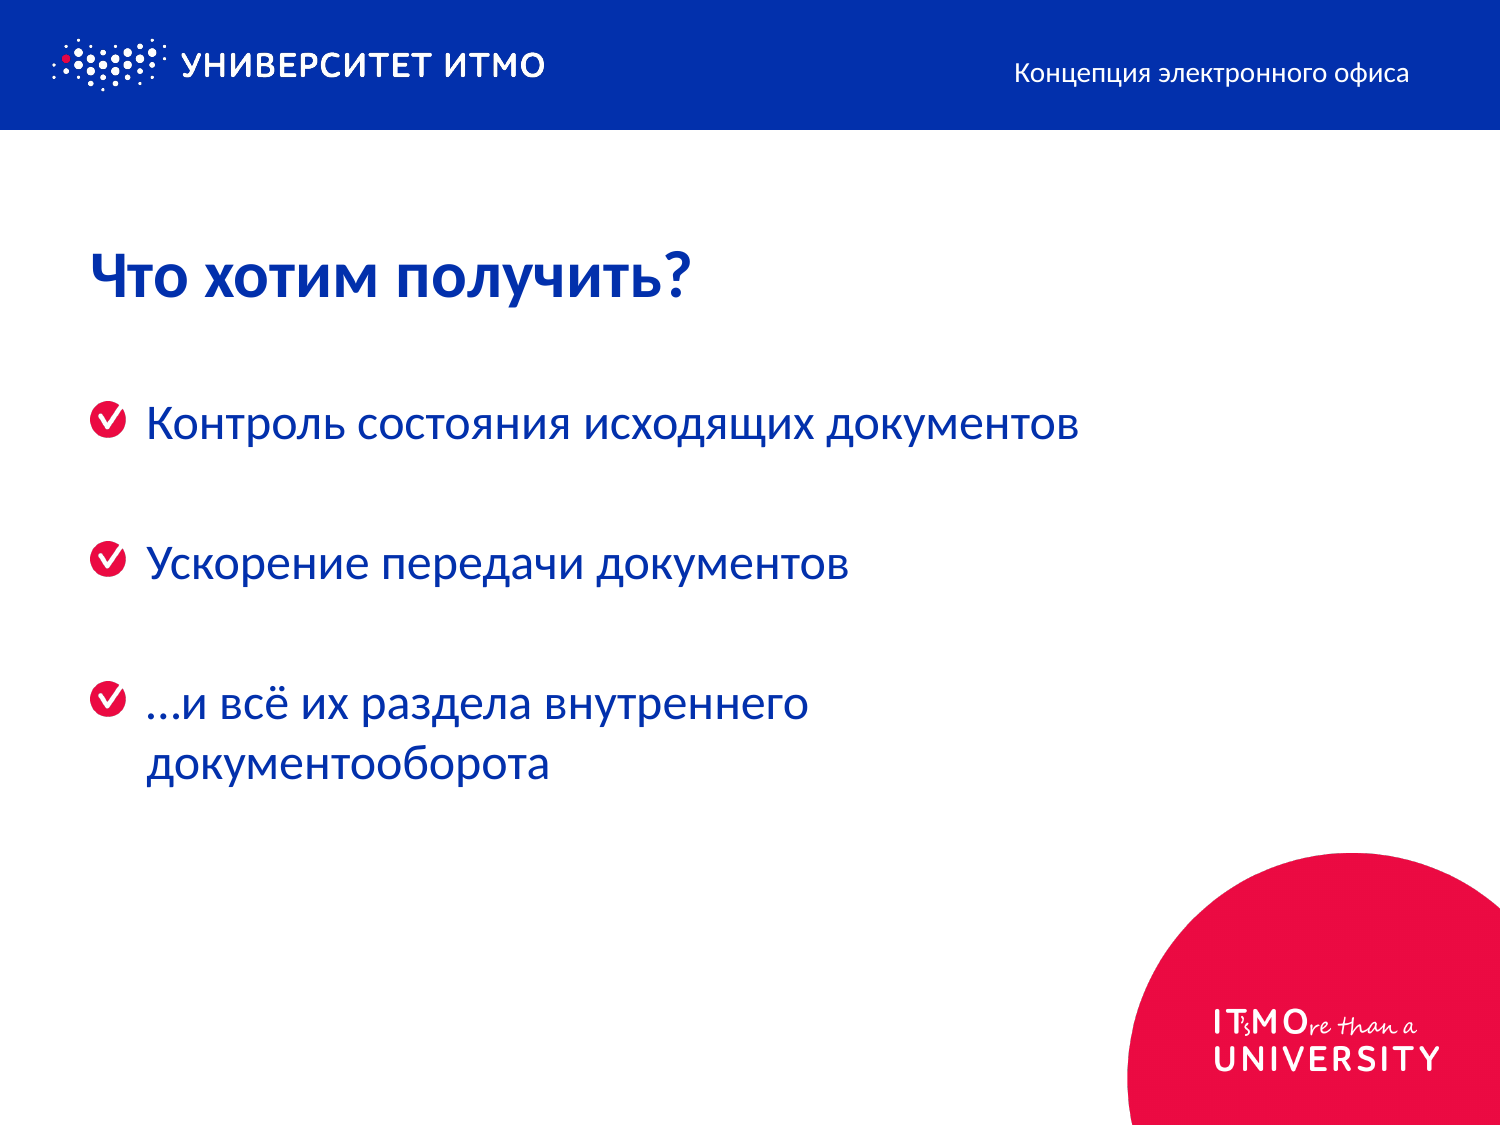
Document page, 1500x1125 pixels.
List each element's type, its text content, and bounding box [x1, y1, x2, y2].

list Контроль состояния исходящих документов Ускорение передачи документов …и всё их раздела внутреннего документооборота [74, 381, 1105, 1006]
title Что хотим получить? [74, 202, 1105, 339]
picture [90, 681, 126, 717]
picture [0, 0, 596, 130]
picture [90, 401, 126, 438]
picture [1107, 832, 1500, 1125]
footer Концепция электронного офиса [661, 40, 1425, 101]
picture [90, 541, 126, 577]
